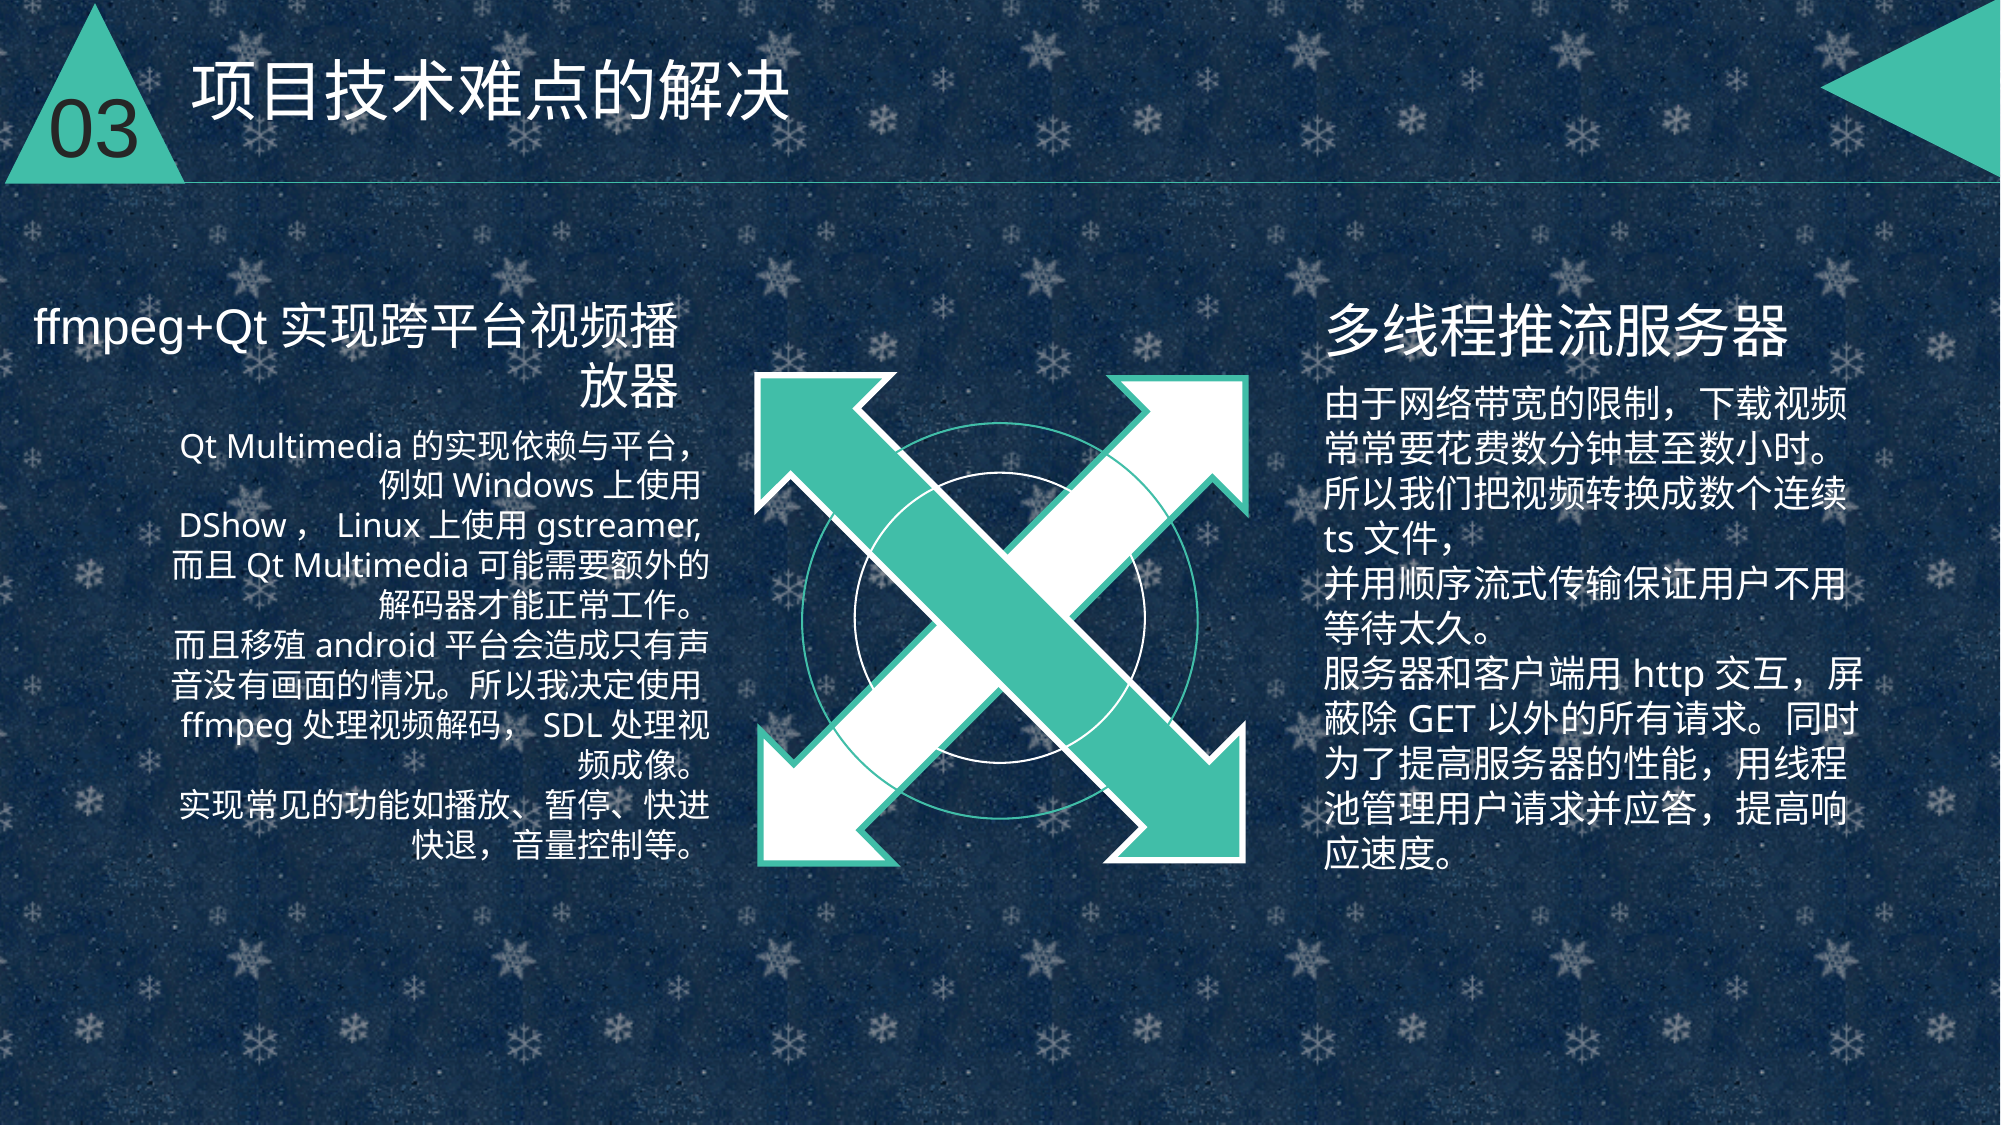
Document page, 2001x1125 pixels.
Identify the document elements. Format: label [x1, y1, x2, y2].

text_box [0, 0, 2000, 1125]
text_box [656, 274, 1343, 961]
